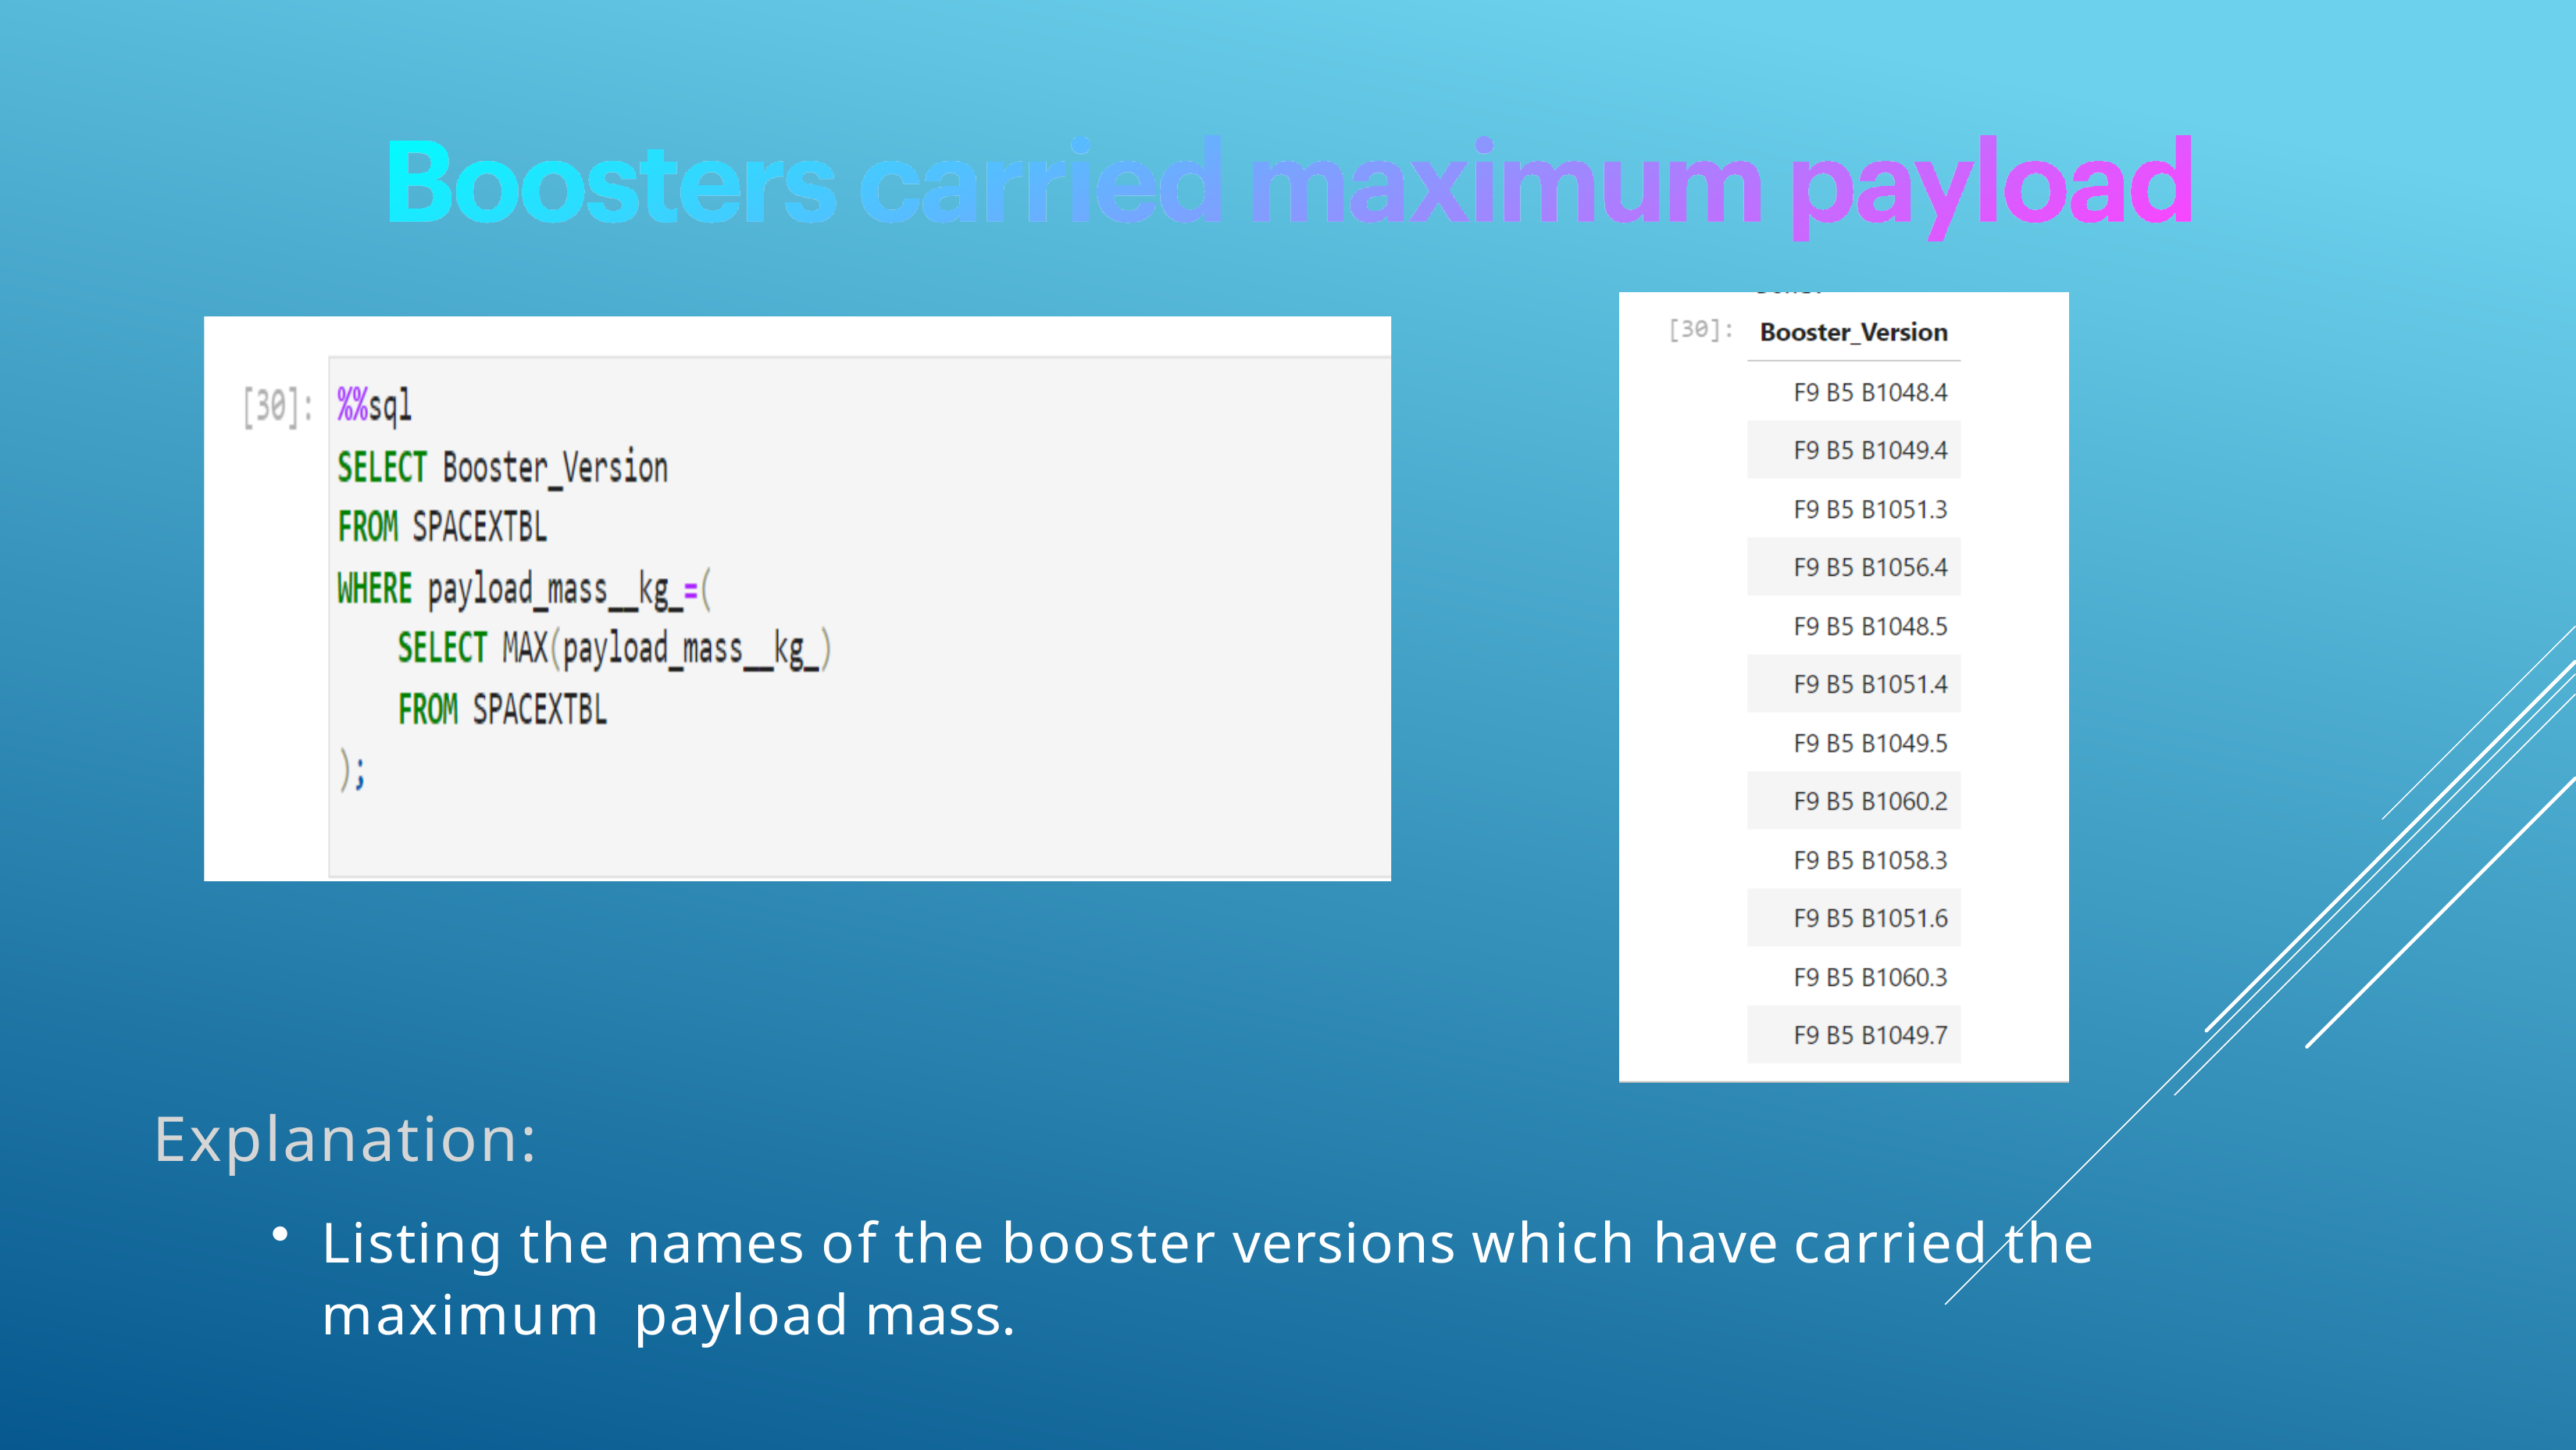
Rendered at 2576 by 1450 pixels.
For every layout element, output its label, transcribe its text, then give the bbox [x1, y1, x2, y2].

picture [204, 316, 1392, 881]
picture [1619, 292, 2070, 1083]
picture [389, 134, 2191, 241]
text_box Explanation: Listing the names of the booster versions which have carried the maximum payload mass. [151, 1059, 2268, 1346]
